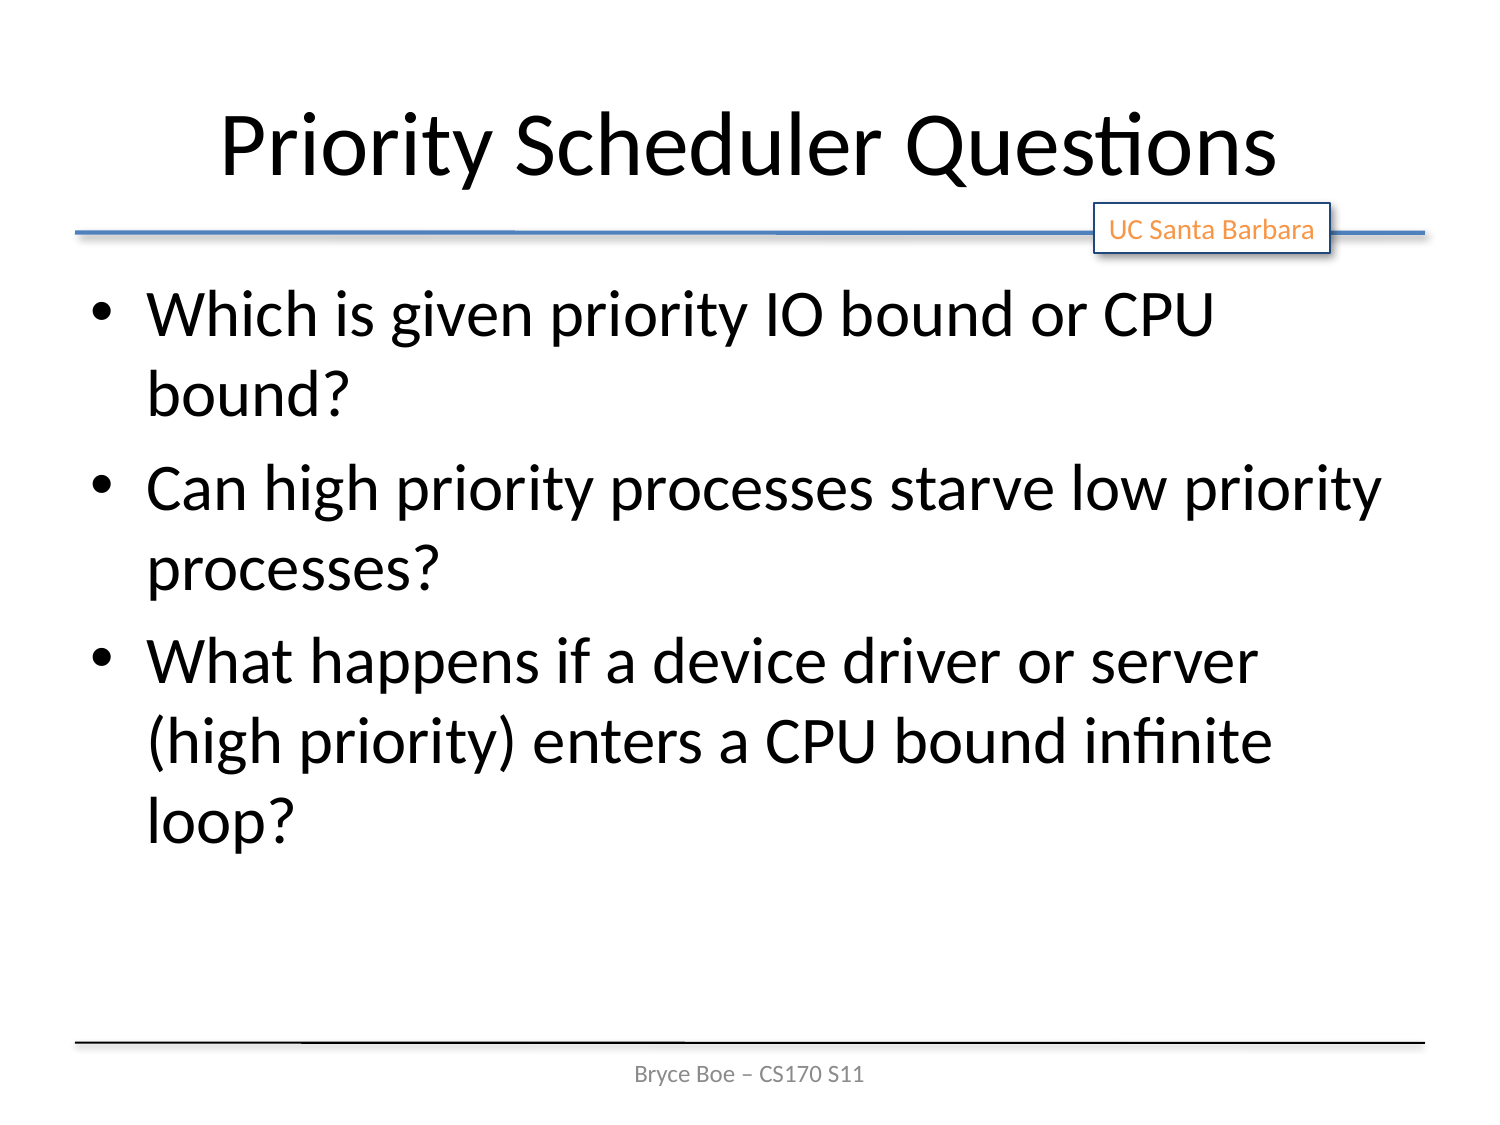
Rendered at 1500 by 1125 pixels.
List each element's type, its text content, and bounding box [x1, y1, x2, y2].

list Which is given priority IO bound or CPU bound? Can high priority processes starve low priority processes? What happens if a device driver or server (high priority) enters a CPU bound infinite loop? [75, 262, 1425, 1005]
footer Bryce Boe – CS170 S11 [512, 1042, 988, 1103]
title Priority Scheduler Questions [75, 45, 1425, 233]
